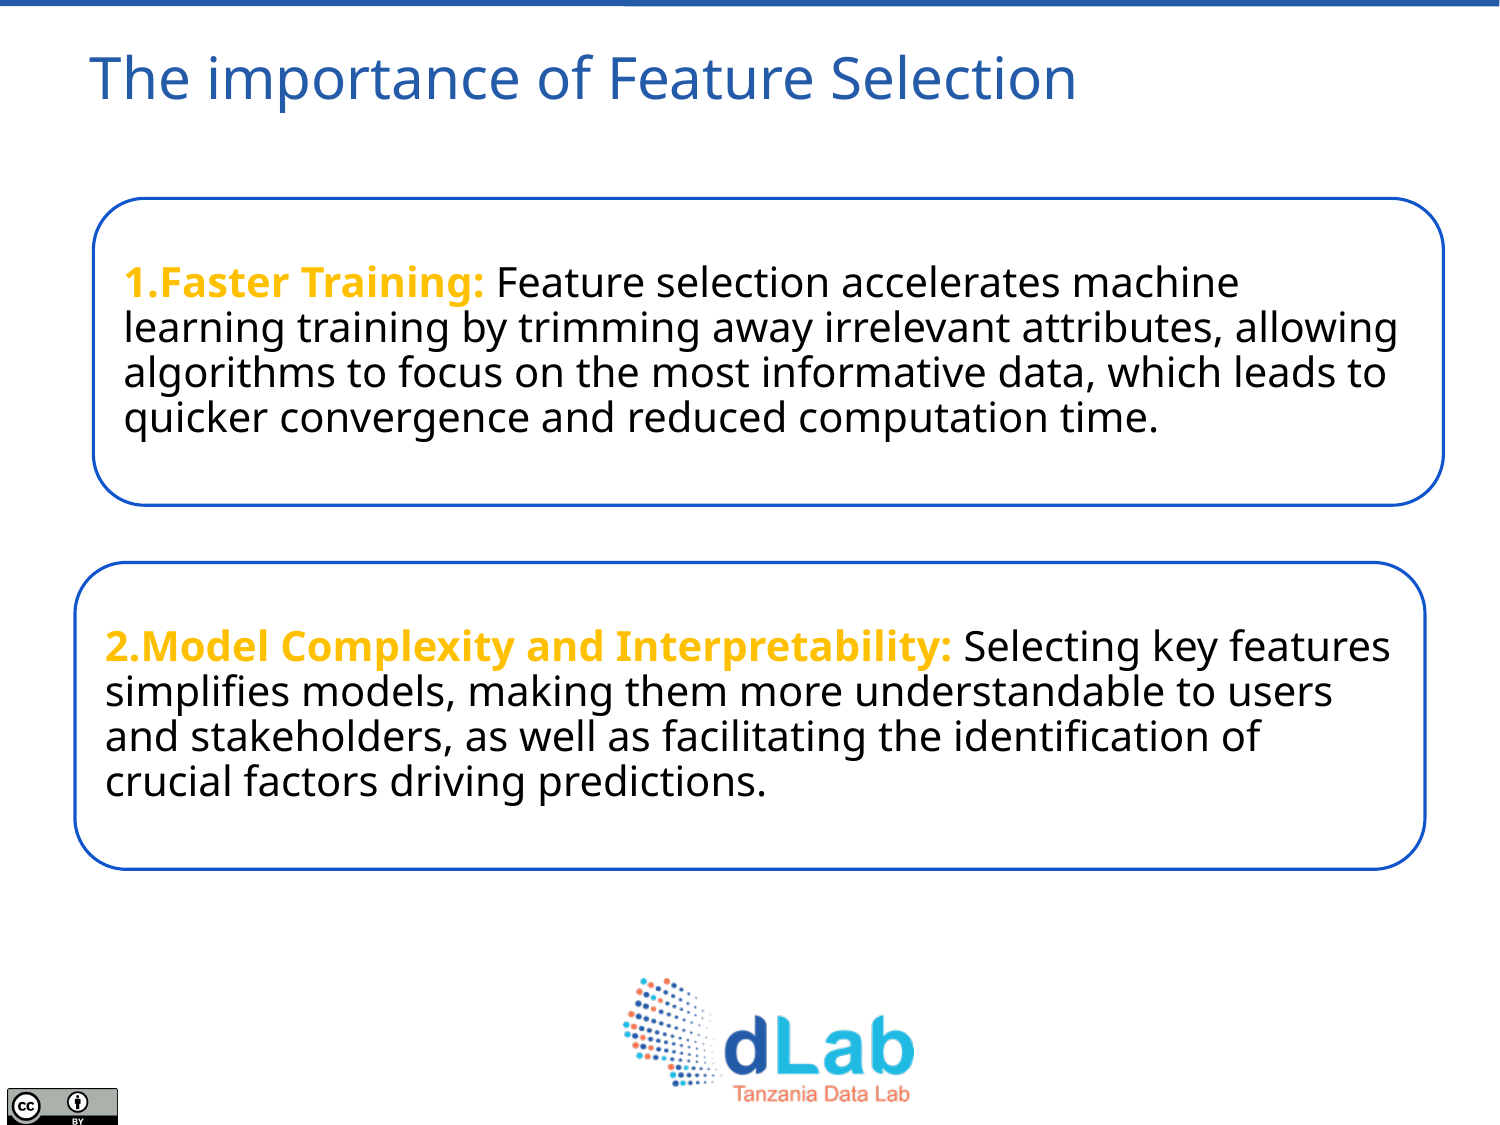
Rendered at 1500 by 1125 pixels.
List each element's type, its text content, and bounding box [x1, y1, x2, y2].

title The importance of Feature Selection [75, 11, 1425, 142]
picture [623, 978, 914, 1102]
picture [7, 1088, 118, 1125]
text_box 1.Faster Training: Feature selection accelerates machine learning training by trimming away irrelevant attributes, allowing algorithms to focus on the most informative data, which leads to quicker convergence and reduced computation time. [93, 198, 1444, 506]
text_box 2.Model Complexity and Interpretability: Selecting key features simplifies models, making them more understandable to users and stakeholders, as well as facilitating the identification of crucial factors driving predictions. [74, 562, 1425, 870]
